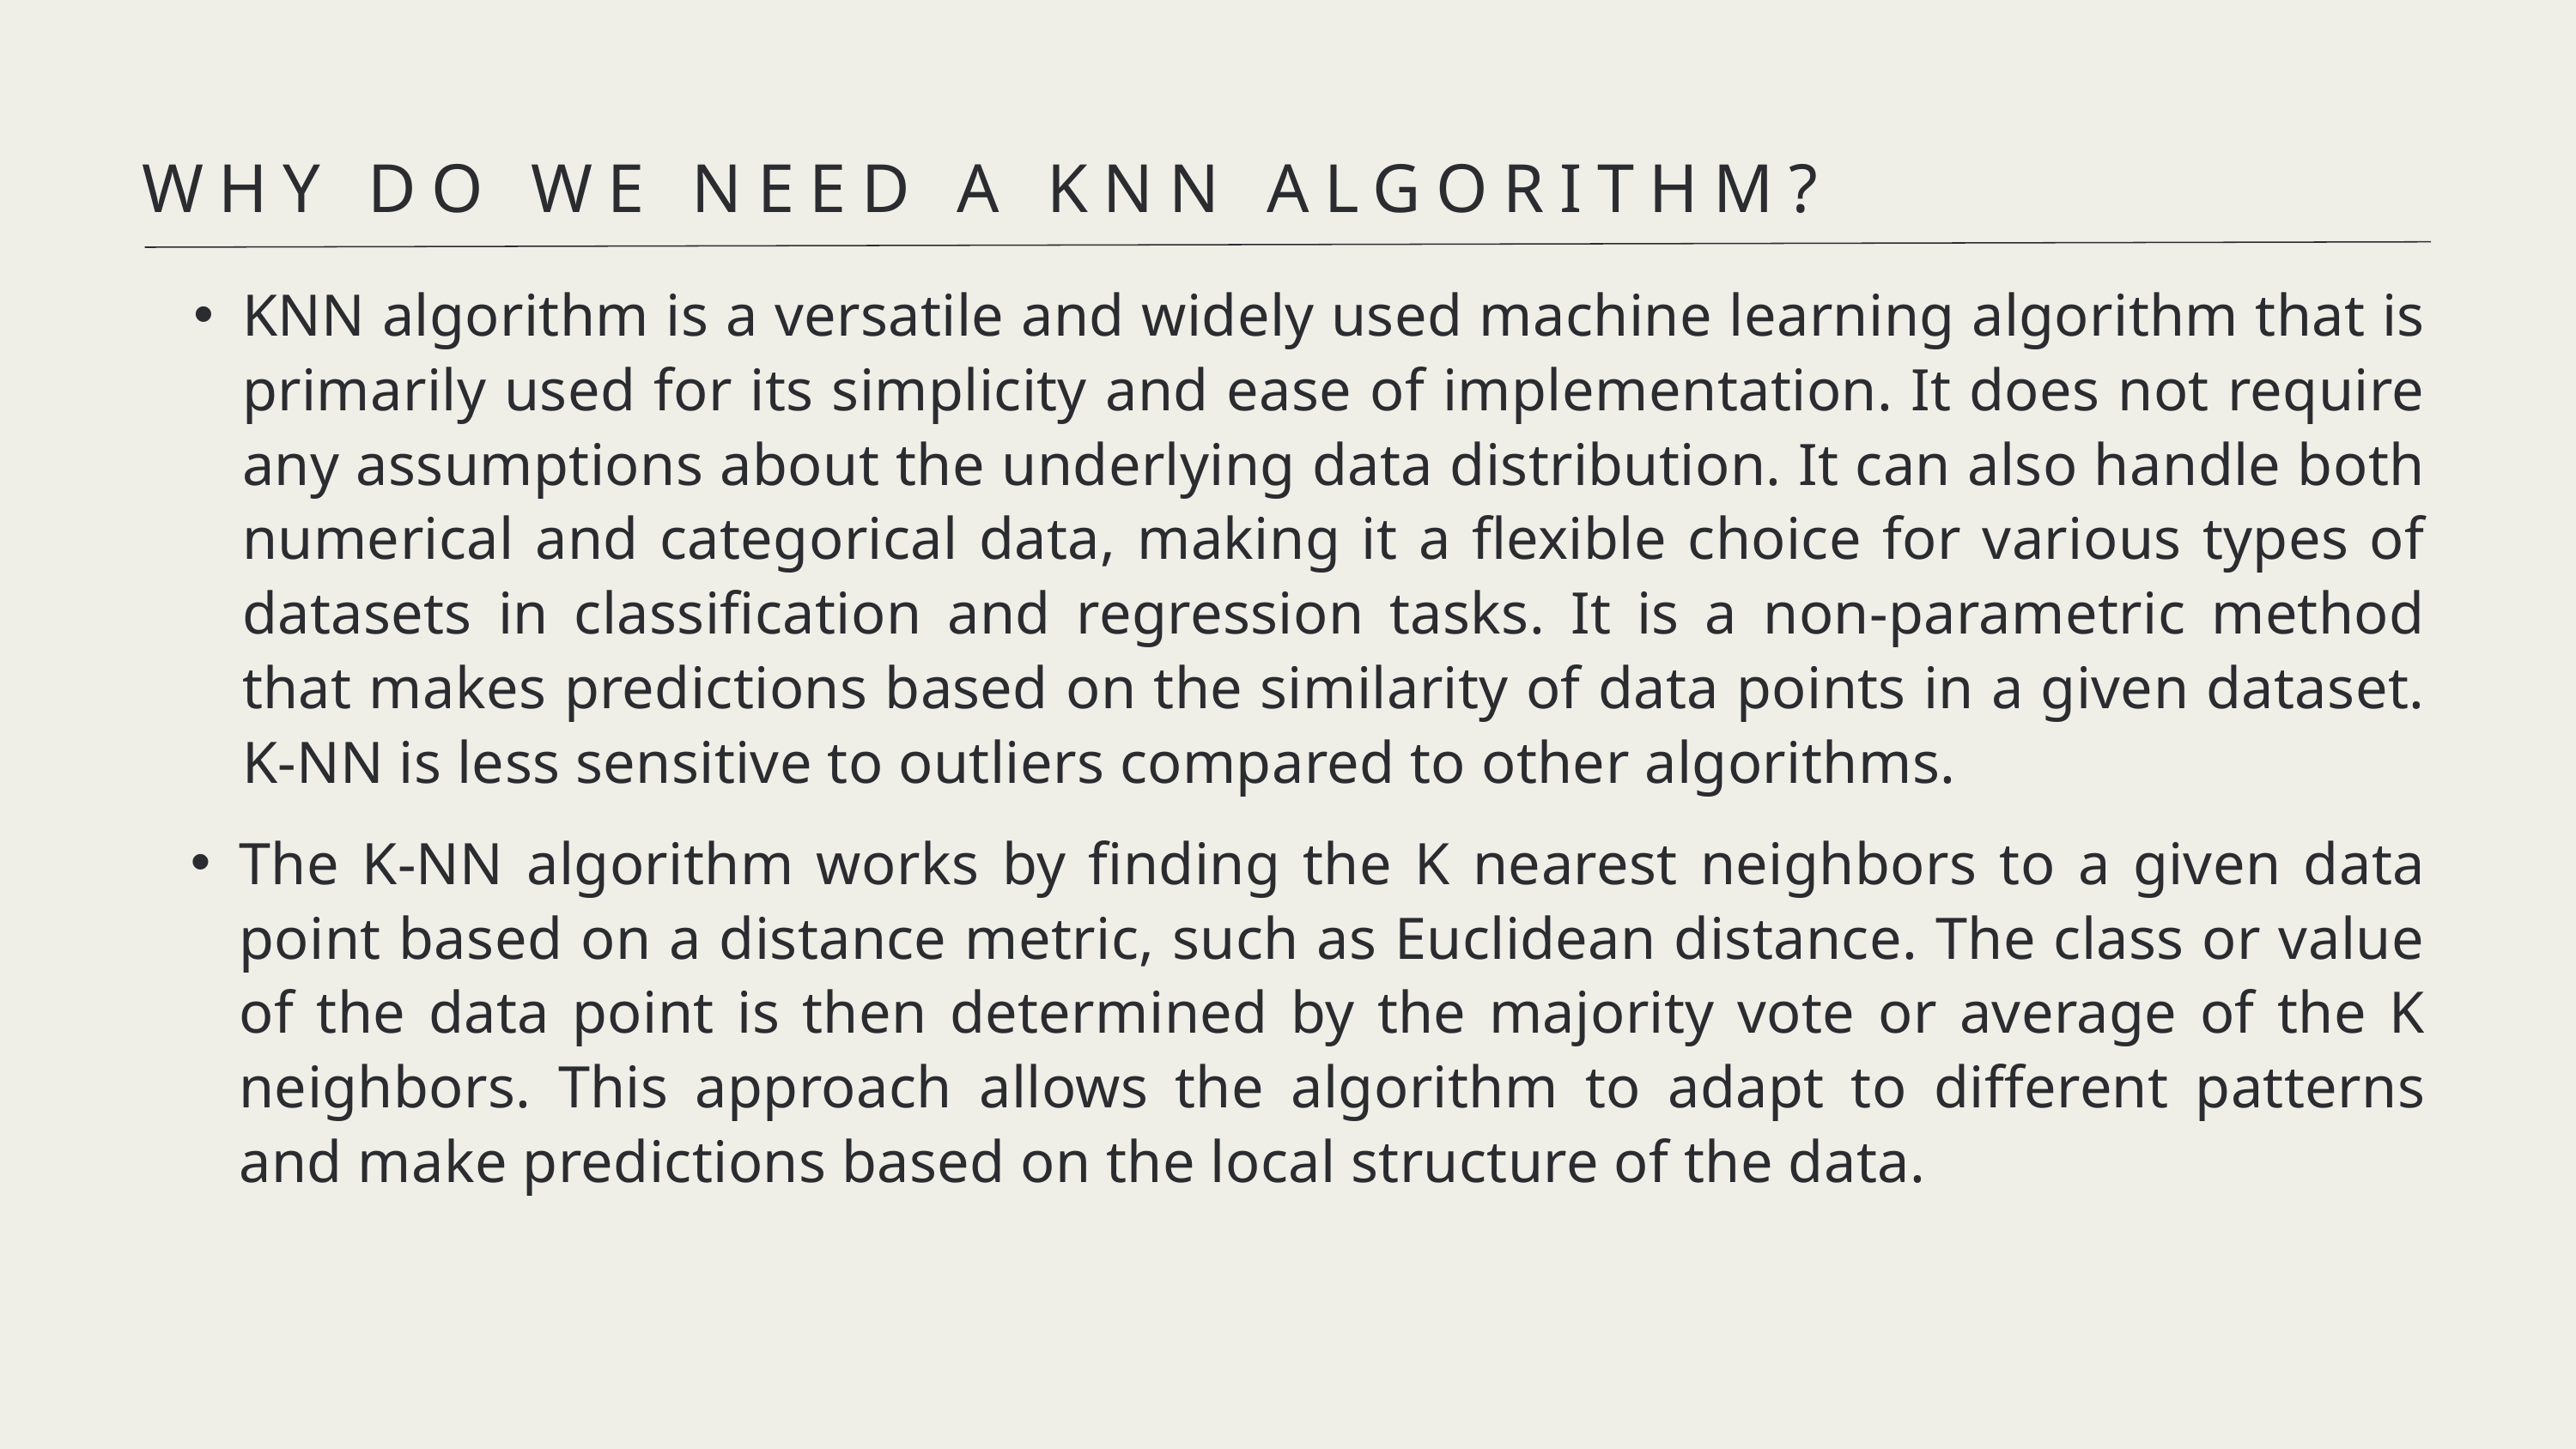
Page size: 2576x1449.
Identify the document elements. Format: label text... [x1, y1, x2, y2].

text_box The K-NN algorithm works by finding the K nearest neighbors to a given data point based on a distance metric, such as Euclidean distance. The class or value of the data point is then determined by the majority vote or average of the K neighbors. This approach allows the algorithm to adapt to different patterns and make predictions based on the local structure of the data. [142, 821, 2428, 1194]
text_box KNN algorithm is a versatile and widely used machine learning algorithm that is primarily used for its simplicity and ease of implementation. It does not require any assumptions about the underlying data distribution. It can also handle both numerical and categorical data, making it a flexible choice for various types of datasets in classification and regression tasks. It is a non-parametric method that makes predictions based on the similarity of data points in a given dataset. K-NN is less sensitive to outliers compared to other algorithms. [144, 273, 2428, 795]
text_box WHY DO WE NEED A KNN ALGORITHM? [142, 132, 1911, 319]
